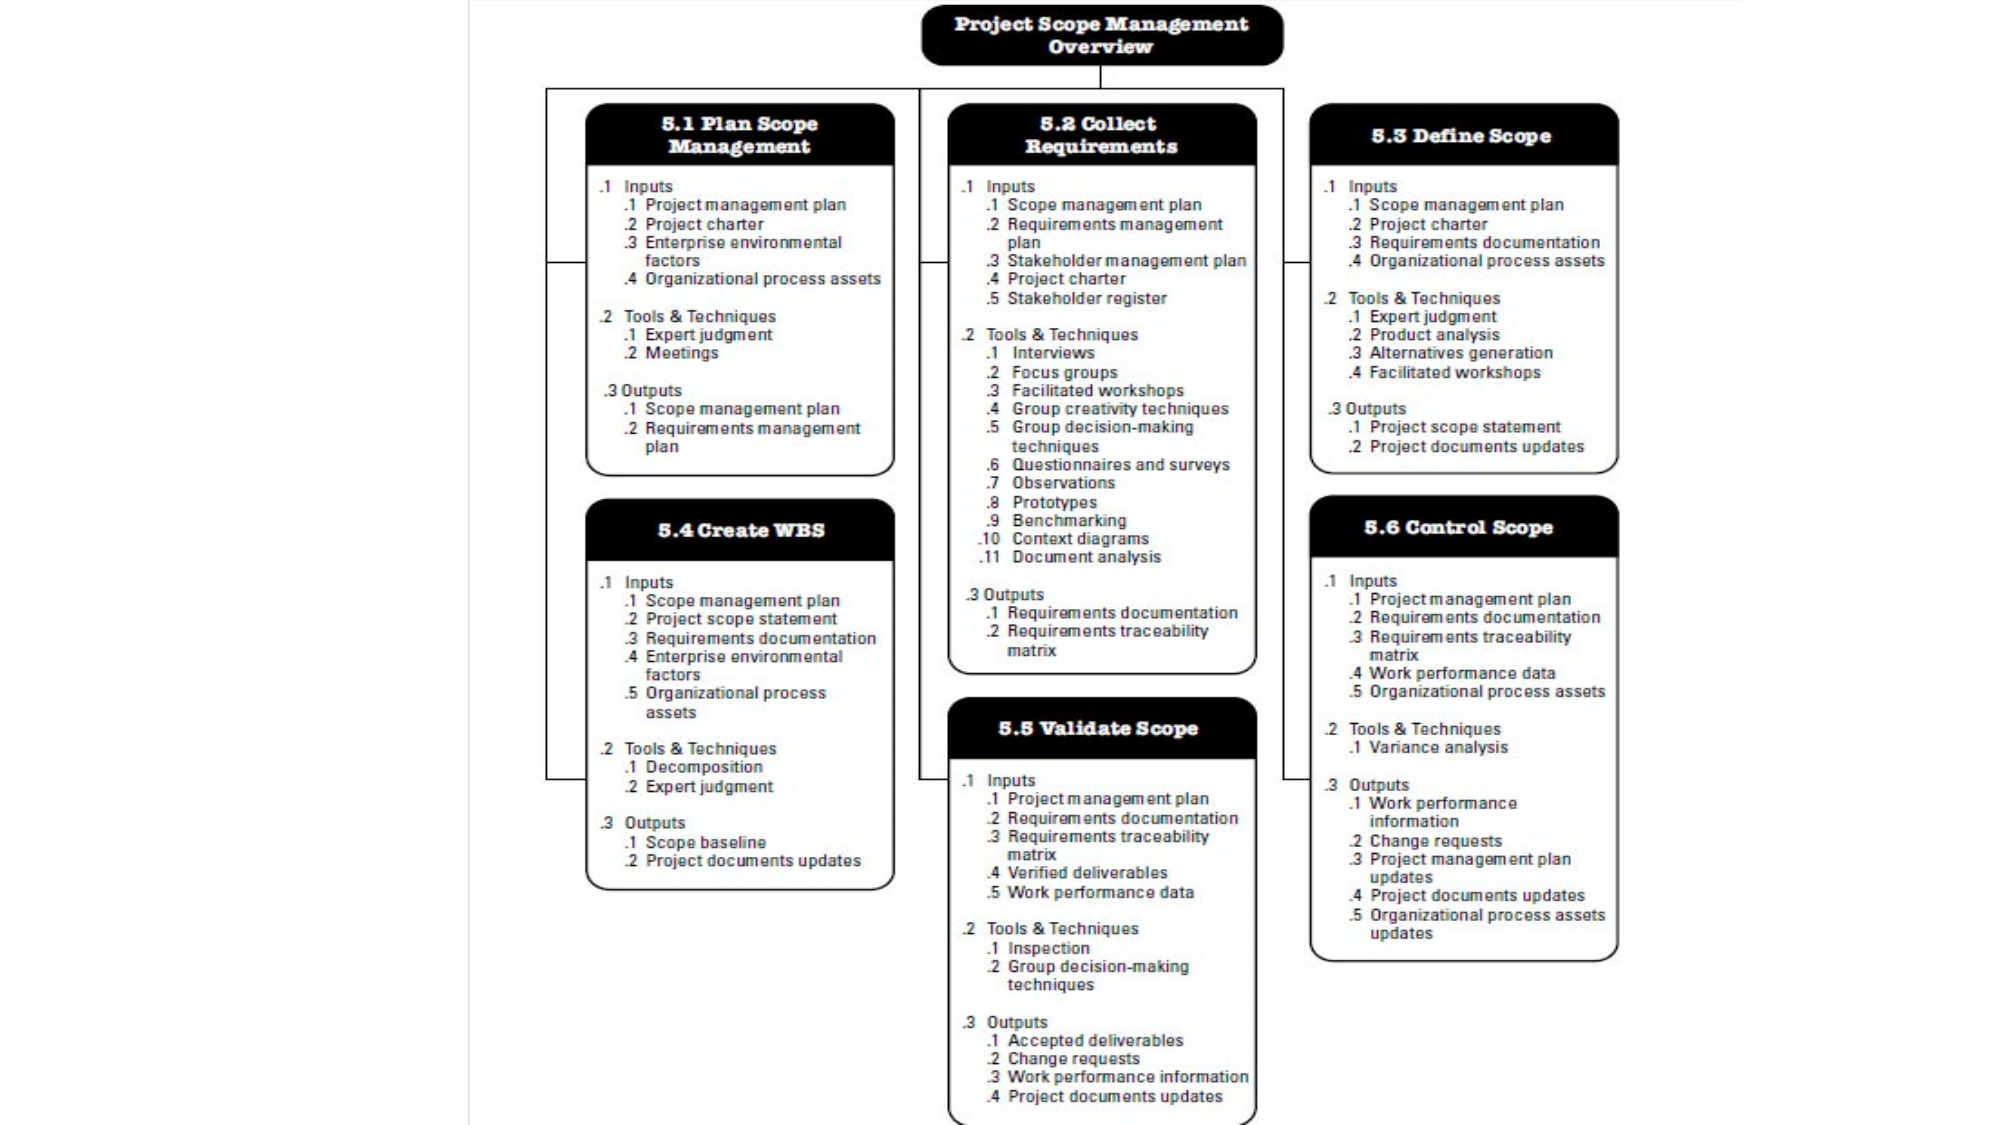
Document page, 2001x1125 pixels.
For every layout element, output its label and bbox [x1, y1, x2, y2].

picture [468, 0, 1743, 1125]
